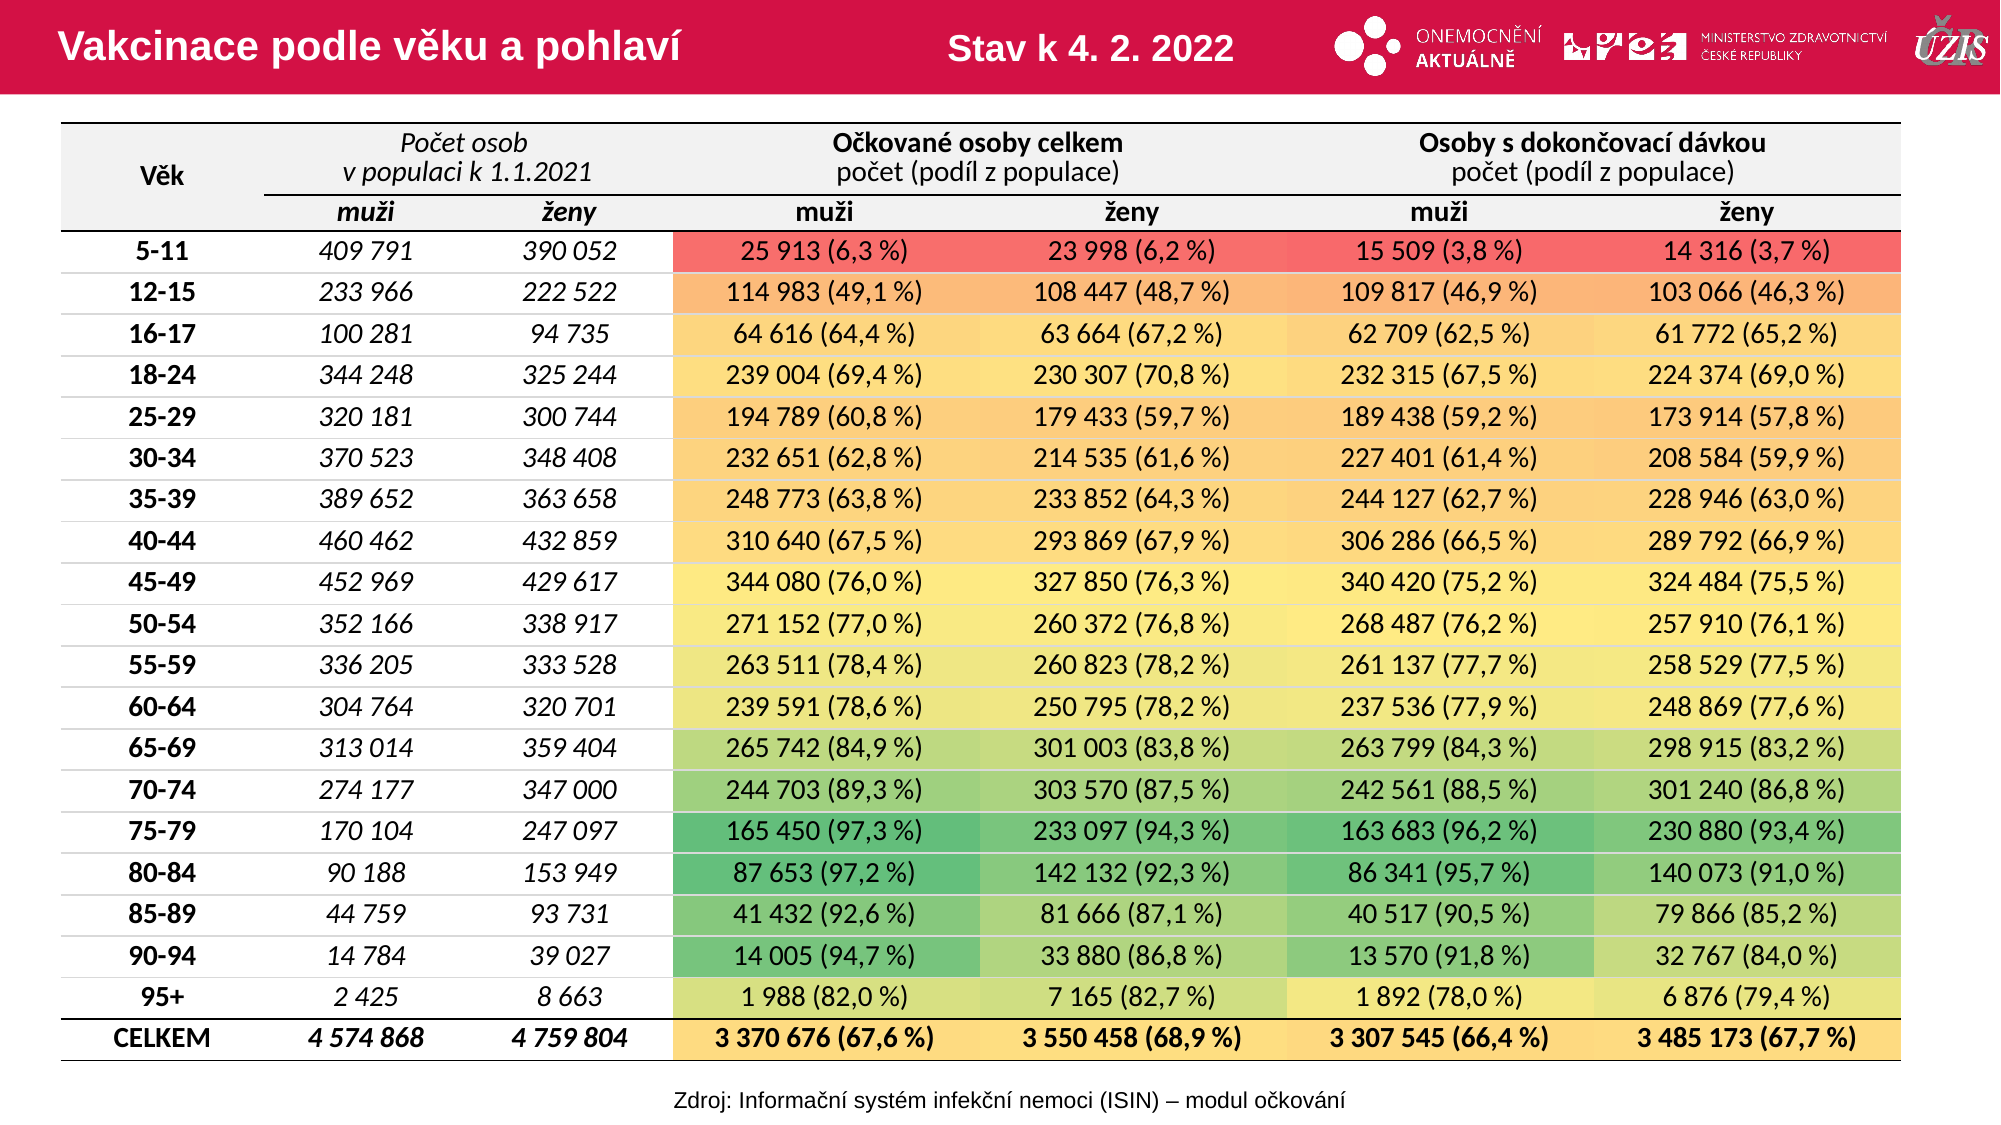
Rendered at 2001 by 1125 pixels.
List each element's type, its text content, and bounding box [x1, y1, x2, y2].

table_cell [61, 522, 1901, 562]
table_cell 15 509 (3,8 %) [1286, 232, 1593, 272]
table_cell ženy [468, 196, 671, 230]
table_cell 14 316 (3,7 %) [1593, 232, 1901, 272]
table_header Očkované osoby celkem počet (podíl z populace) [671, 124, 1286, 194]
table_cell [61, 481, 1901, 521]
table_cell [61, 1020, 1901, 1060]
table_cell 25 913 (6,3 %) [671, 232, 978, 272]
table_header Osoby s dokončovací dávkou počet (podíl z populace) [1286, 124, 1901, 194]
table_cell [61, 274, 1901, 313]
picture [1563, 31, 1888, 60]
table_header Věk [61, 124, 264, 230]
table_cell 409 791 [264, 232, 468, 272]
table_cell 390 052 [468, 232, 671, 272]
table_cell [61, 357, 1901, 396]
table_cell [61, 605, 1901, 645]
table_cell ženy [978, 196, 1286, 230]
table_cell ženy [1593, 196, 1901, 230]
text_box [932, 16, 1322, 77]
picture [1334, 16, 1542, 76]
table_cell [61, 771, 1901, 811]
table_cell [61, 398, 1901, 438]
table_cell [61, 978, 1901, 1018]
table_cell muži [1286, 196, 1593, 230]
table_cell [61, 730, 1901, 769]
table_cell muži [264, 196, 468, 230]
table_cell muži [671, 196, 978, 230]
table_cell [61, 854, 1901, 894]
picture [1915, 15, 1989, 66]
table_cell 23 998 (6,2 %) [978, 232, 1286, 272]
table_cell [61, 439, 1901, 479]
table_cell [61, 896, 1901, 935]
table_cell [61, 564, 1901, 604]
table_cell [61, 688, 1901, 728]
table_cell 5-11 [61, 232, 264, 272]
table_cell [61, 647, 1901, 686]
table_header Počet osob v populaci k 1.1.2021 [264, 124, 671, 194]
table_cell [61, 813, 1901, 852]
text_box Zdroj: Informační systém infekční nemoci (ISIN) – modul očkování [658, 1078, 1362, 1121]
title Vakcinace podle věku a pohlaví [42, 0, 1262, 95]
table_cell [61, 315, 1901, 355]
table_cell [61, 937, 1901, 977]
